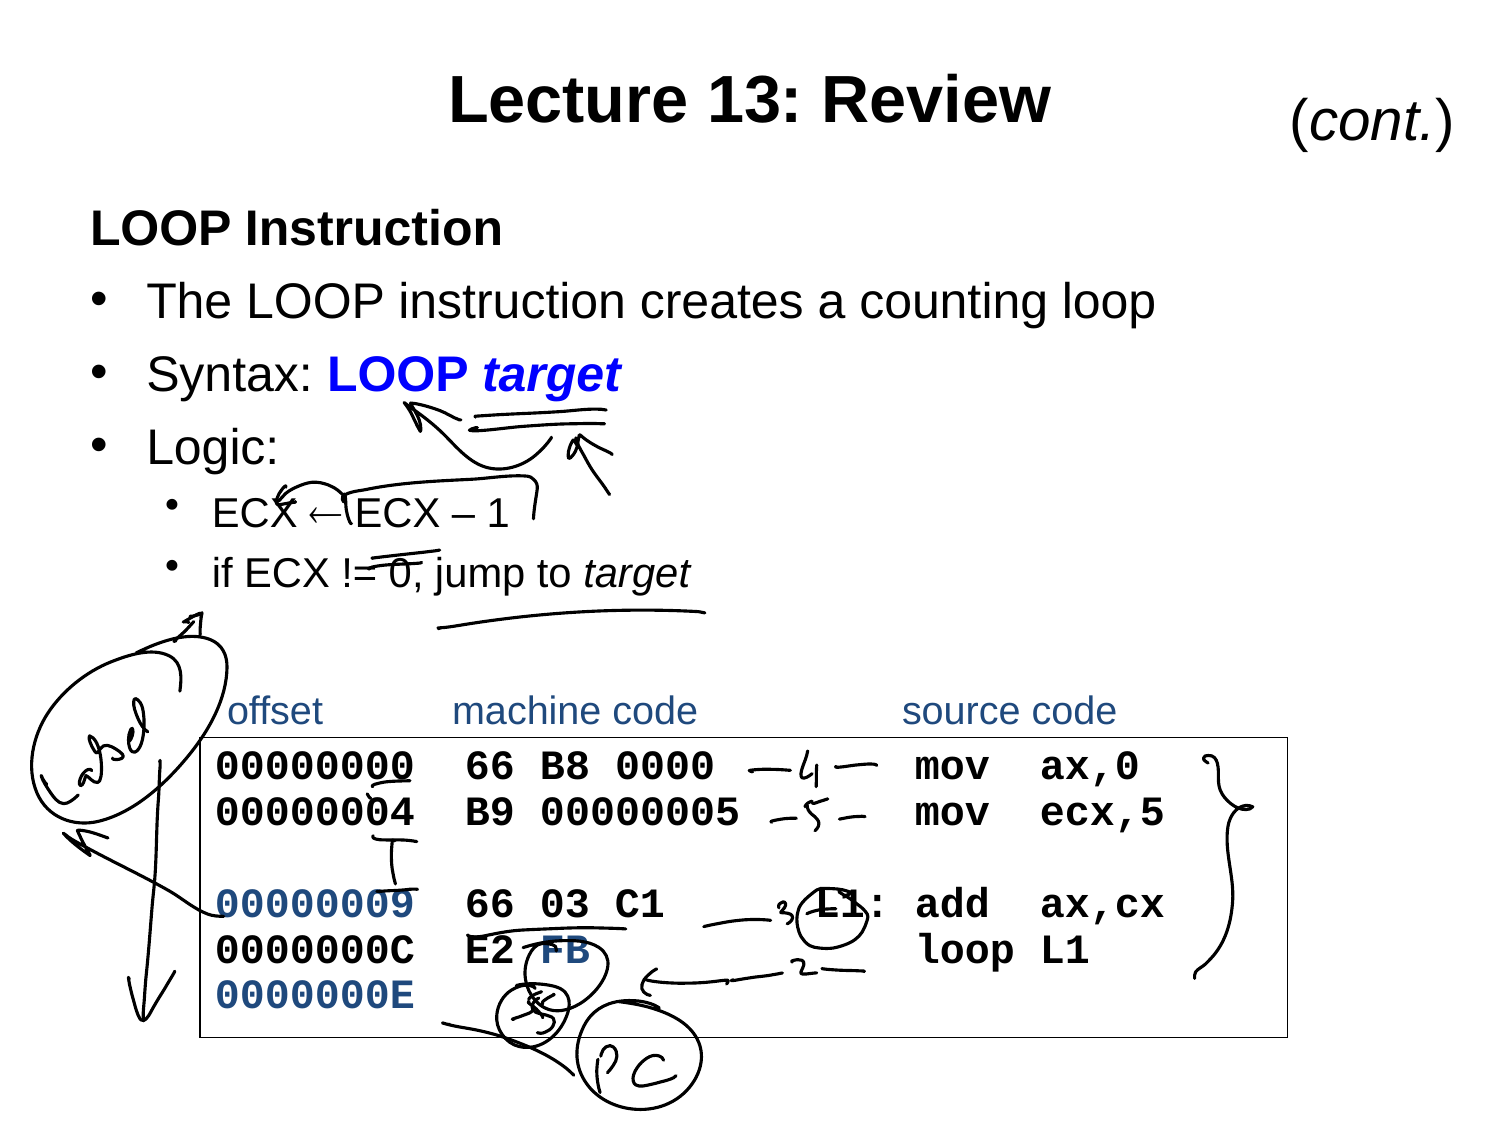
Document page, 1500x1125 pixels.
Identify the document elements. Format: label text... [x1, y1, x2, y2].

text_box offset machine code source code [212, 662, 1275, 755]
text_box (cont.) [1274, 74, 1488, 163]
list LOOP Instruction The LOOP instruction creates a counting loop Syntax: LOOP target Logic: ECX  ECX – 1 if ECX != 0, jump to target [75, 200, 1425, 1013]
title Lecture 13: Review [75, 24, 1425, 168]
text_box 00000000 66 B8 0000 mov ax,0 00000004 B9 00000005 mov ecx,5 00000009 66 03 C1 L1: add ax,cx 0000000C E2 FB loop L1 0000000E [200, 737, 1288, 1038]
